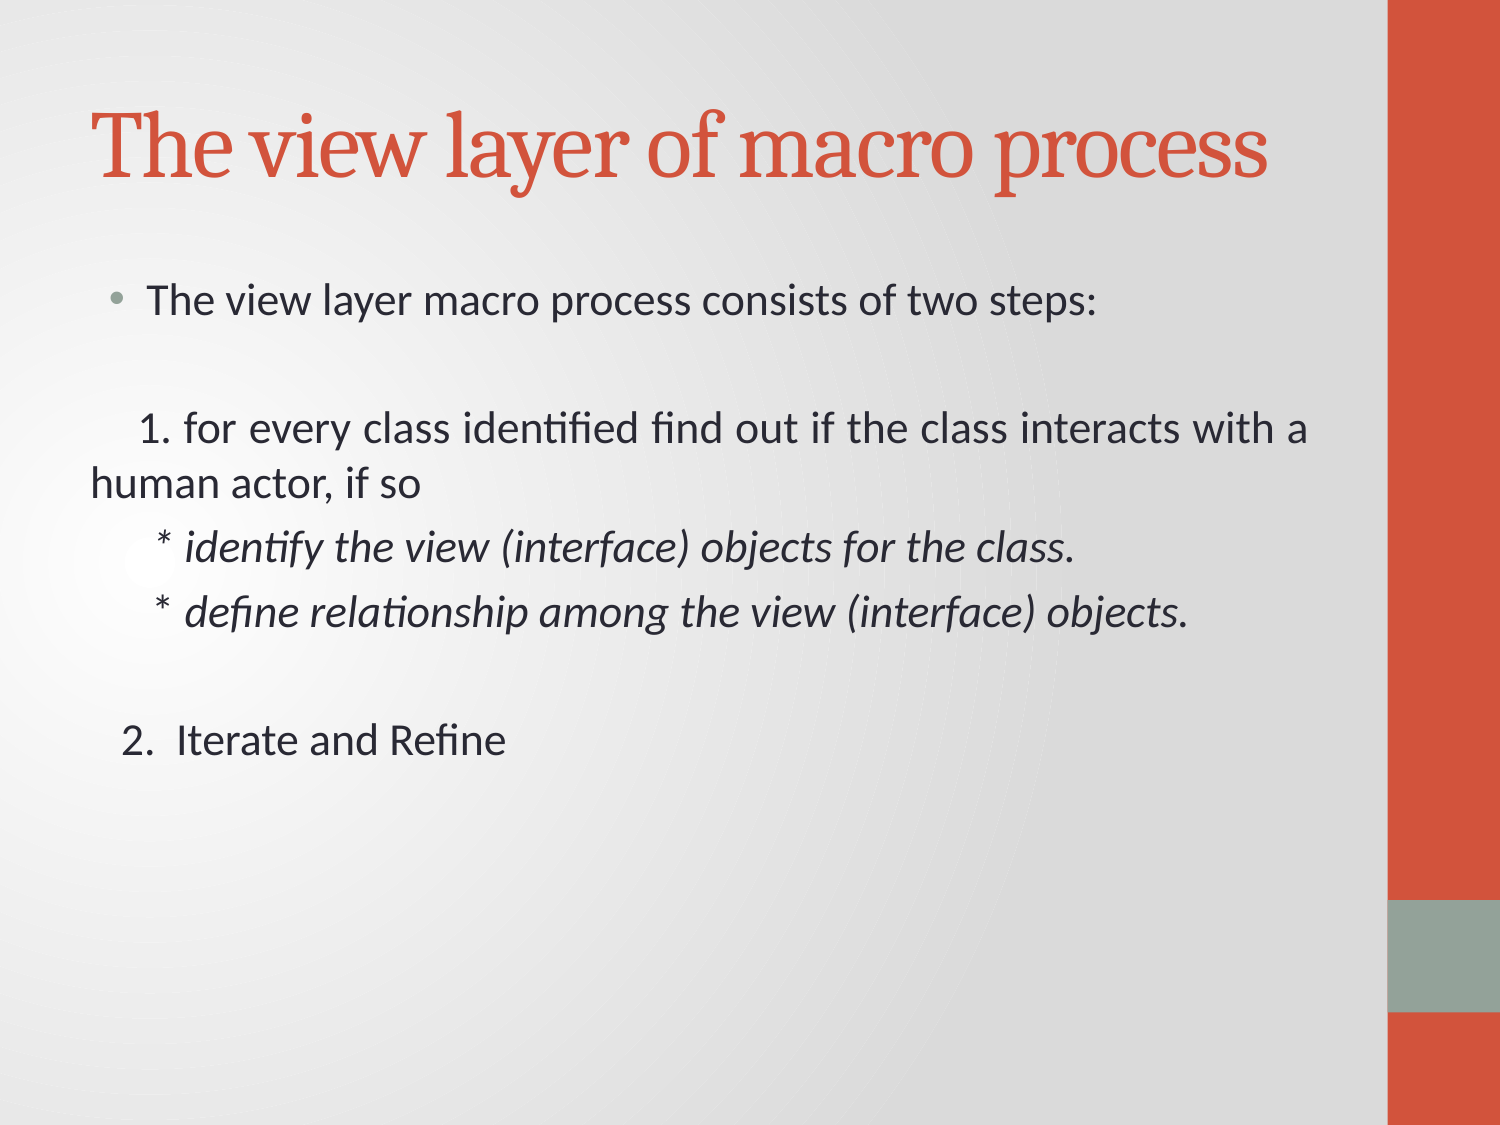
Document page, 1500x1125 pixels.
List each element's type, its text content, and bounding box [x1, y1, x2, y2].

title The view layer of macro process [75, 45, 1325, 233]
list The view layer macro process consists of two steps: 1. for every class identified find out if the class interacts with a human actor, if so * identify the view (interface) objects for the class. * define relationship among the view (interface) objects. 2. Iterate and Refine [75, 262, 1325, 1050]
